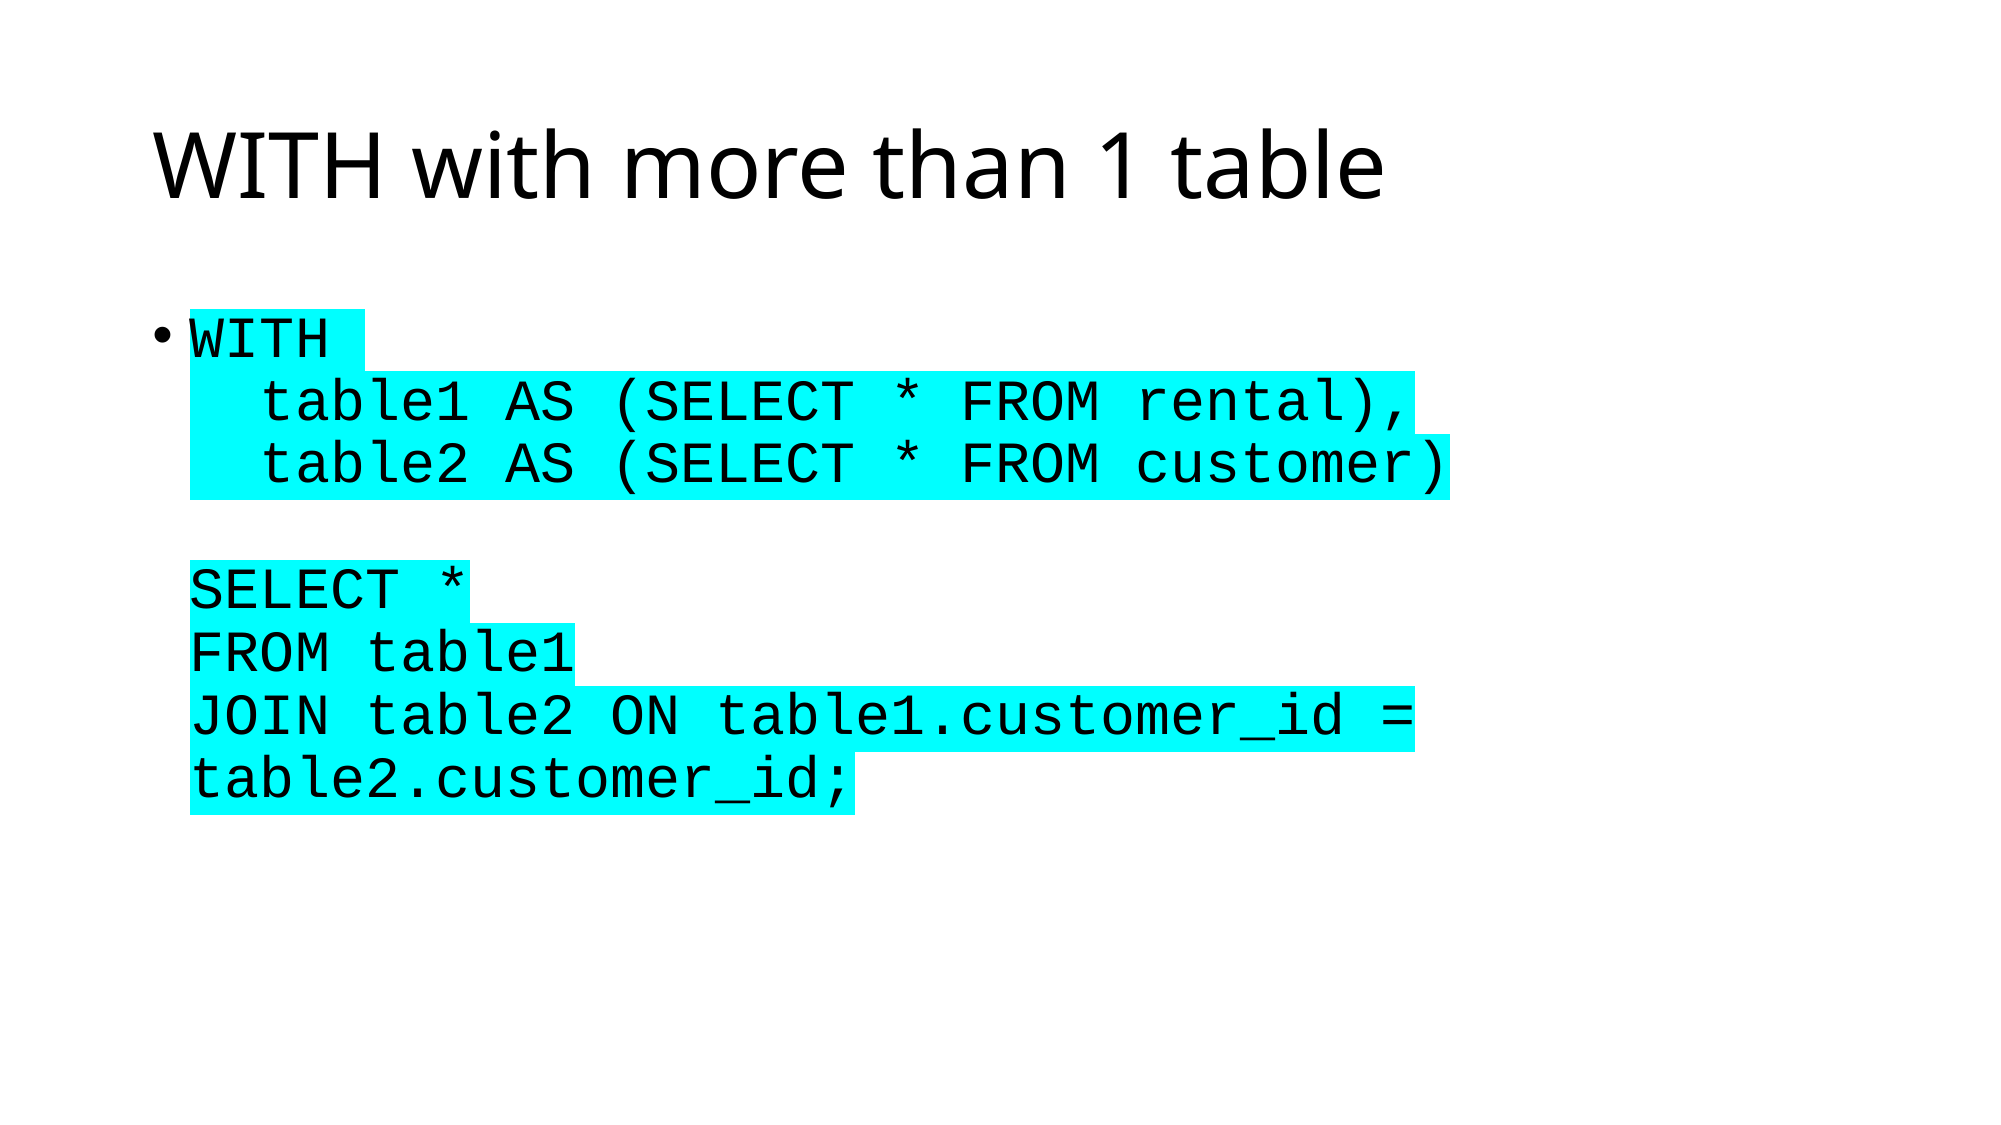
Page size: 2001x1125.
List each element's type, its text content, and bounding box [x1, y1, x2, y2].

title WITH with more than 1 table [137, 59, 1863, 278]
list WITH table1 AS (SELECT * FROM rental), table2 AS (SELECT * FROM customer) SELECT * FROM table1 JOIN table2 ON table1.customer_id = table2.customer_id; [137, 299, 1863, 1014]
